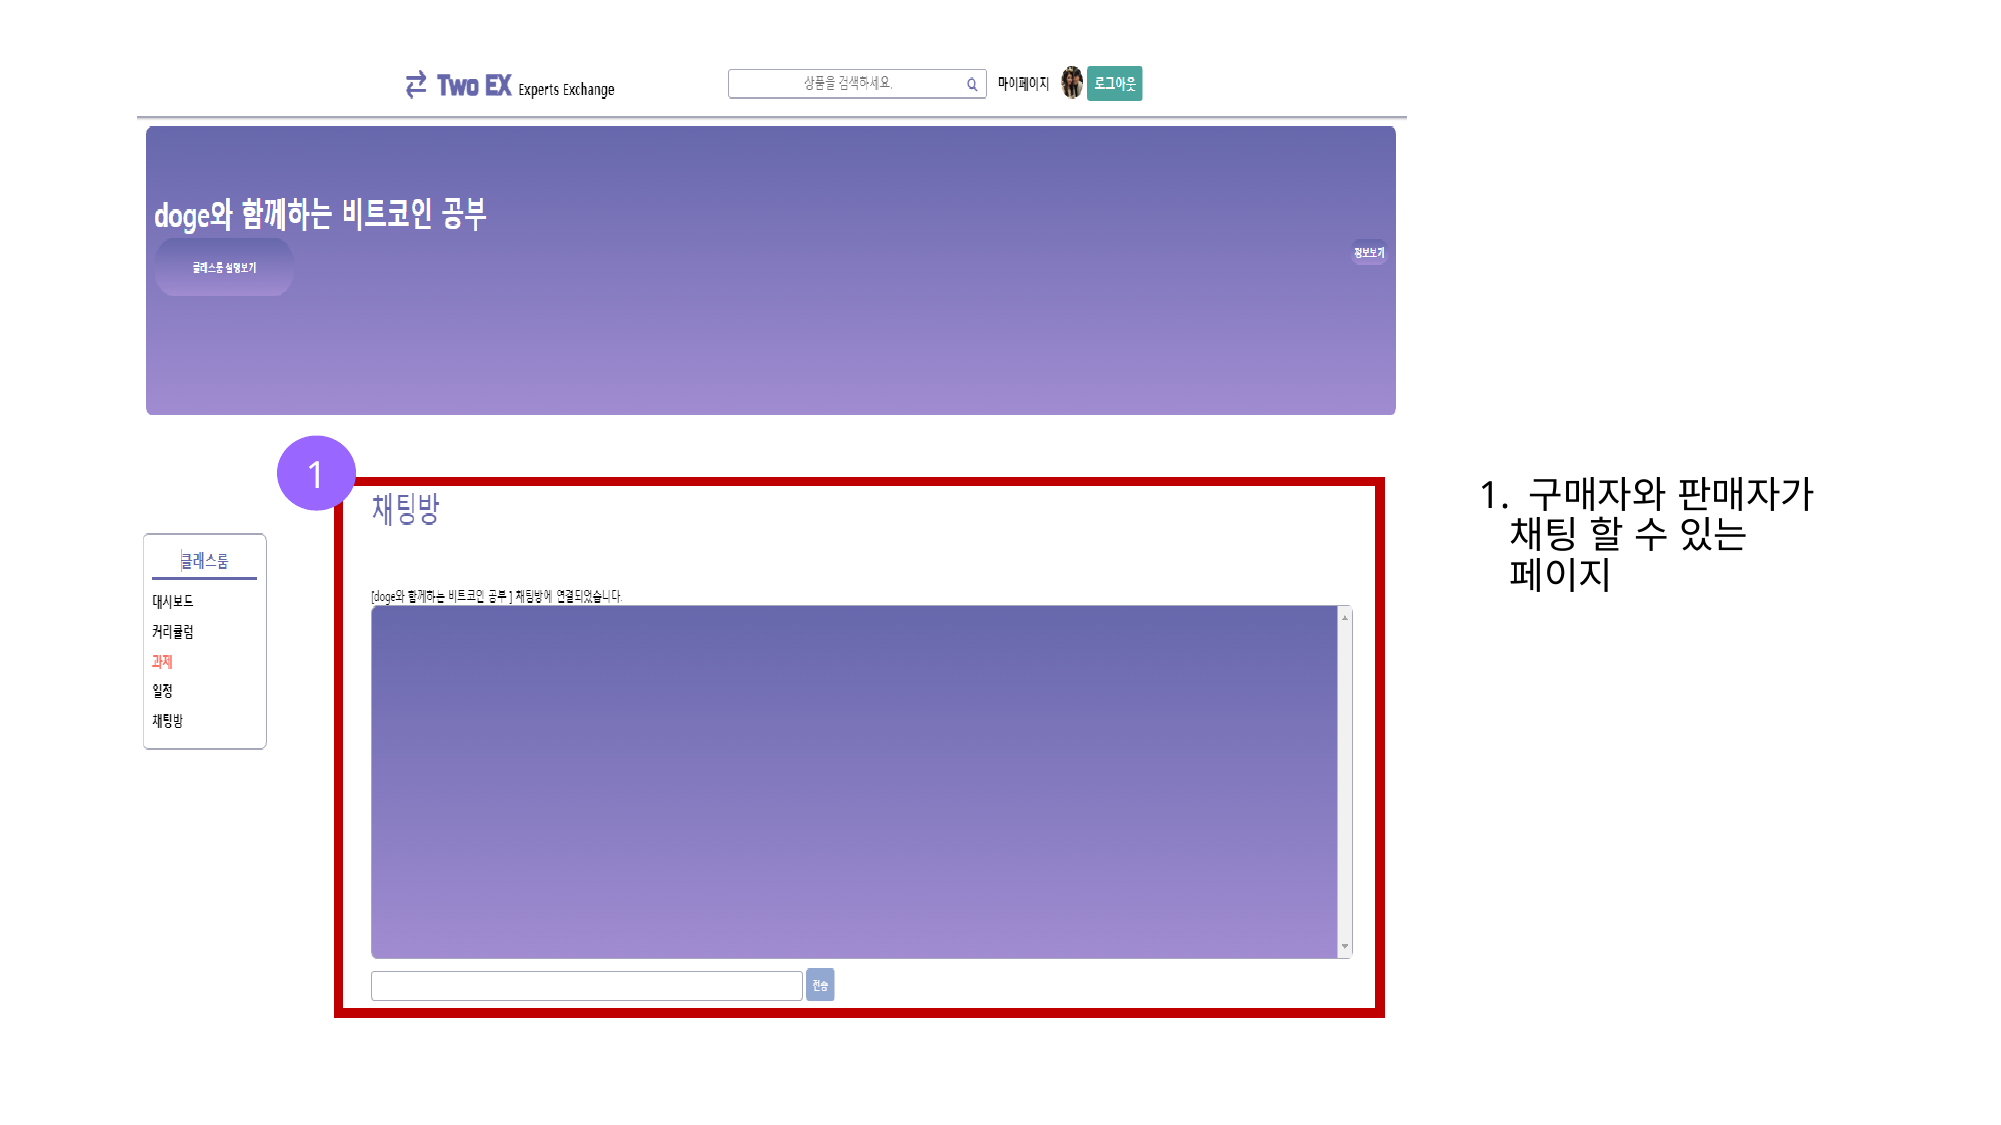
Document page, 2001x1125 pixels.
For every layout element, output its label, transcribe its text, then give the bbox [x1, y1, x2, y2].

picture [137, 59, 1407, 1014]
title 1. 구매자와 판매자가 채팅 할 수 있는 페이지 [1431, 59, 1863, 1014]
